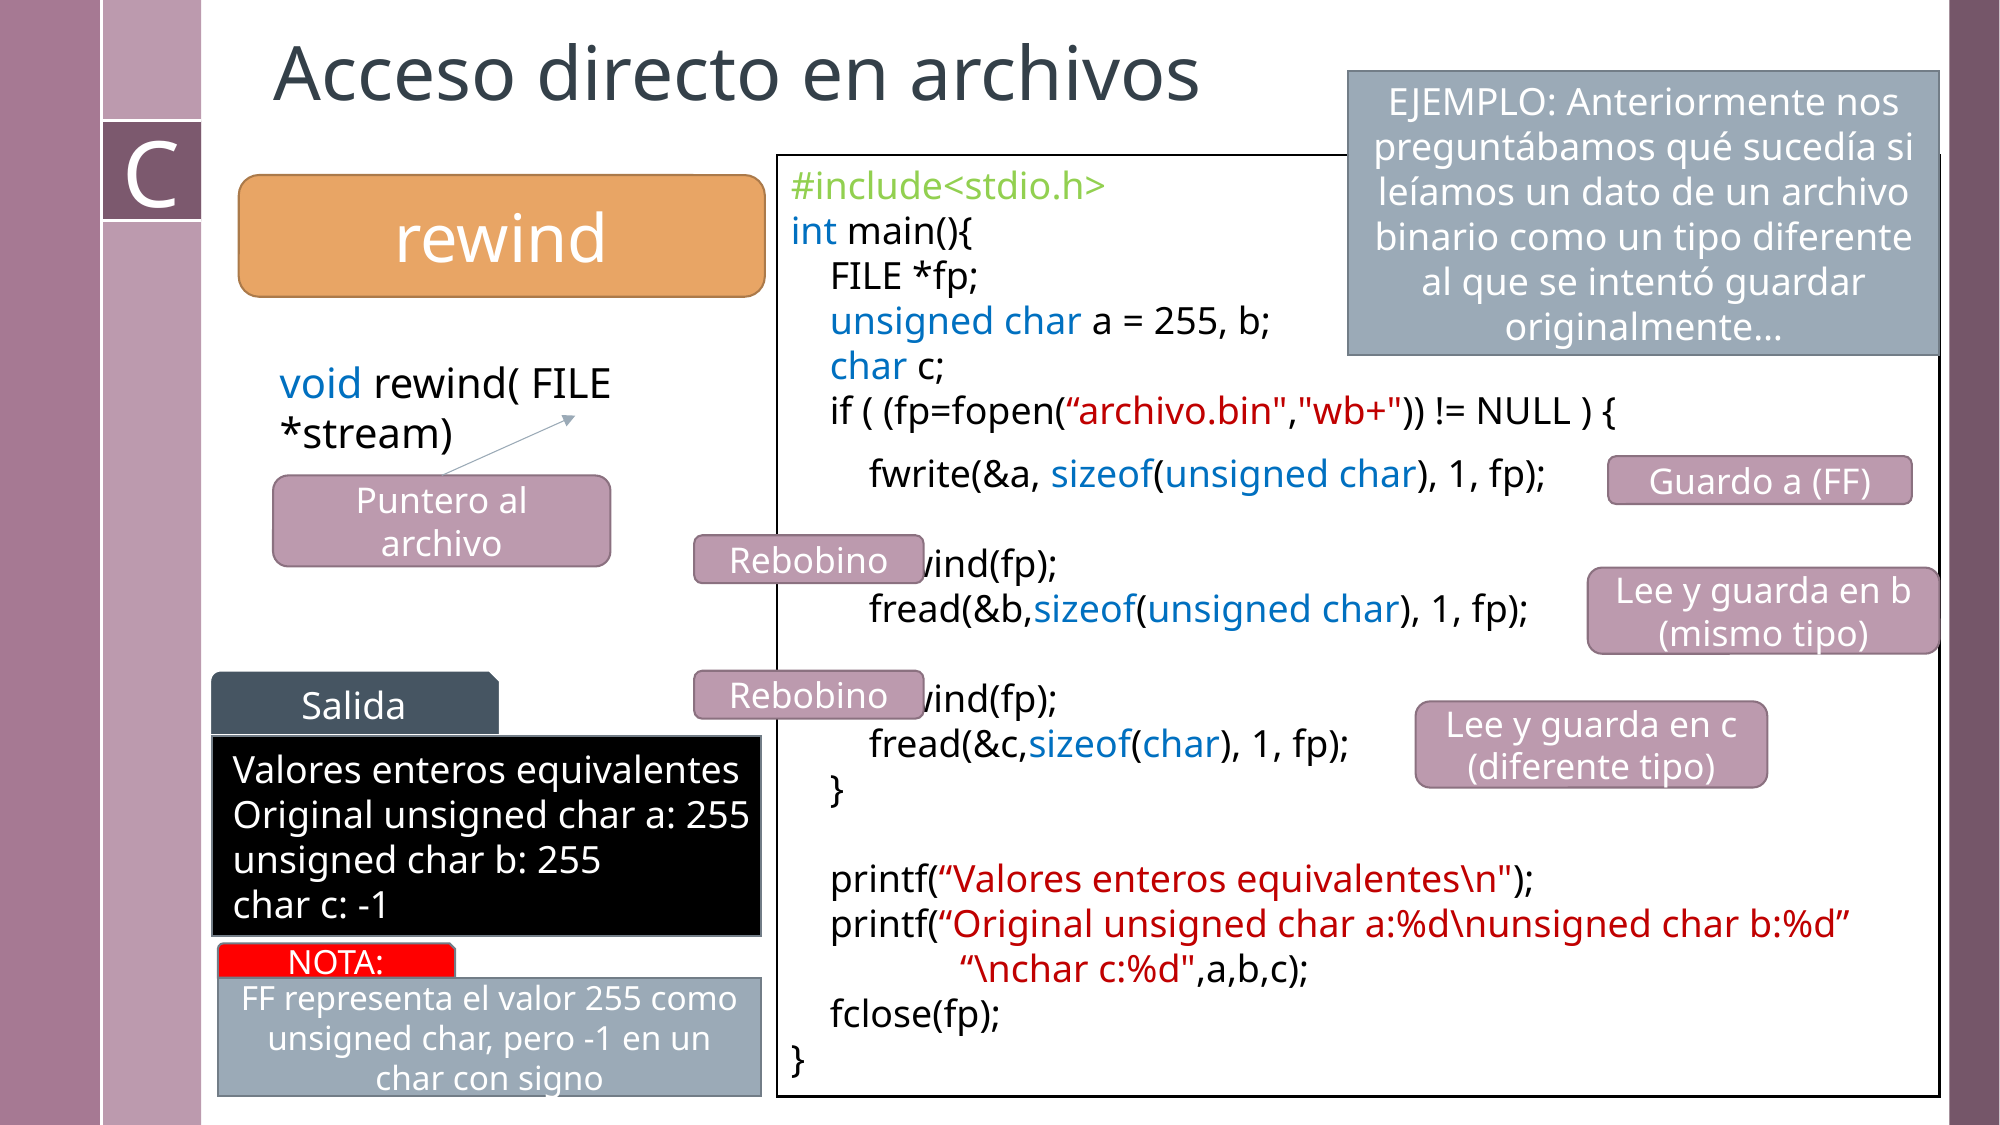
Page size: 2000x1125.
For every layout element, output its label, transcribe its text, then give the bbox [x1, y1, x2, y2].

title Acceso directo en archivos [258, 3, 1272, 124]
text_box Valores enteros equivalentes Original unsigned char a: 255 unsigned char b: 255 char c: -1 [217, 738, 768, 934]
text_box NOTA: [216, 942, 457, 979]
text_box FF representa el valor 255 como unsigned char, pero -1 en un char con signo [217, 977, 762, 1097]
text_box [776, 644, 1941, 1098]
text_box [1912, 154, 1941, 578]
text_box rewind [237, 173, 766, 298]
text_box Lee y guarda en c (diferente tipo) [1414, 700, 1769, 789]
text_box void rewind( FILE *stream) [264, 349, 776, 465]
text_box Rebobino [693, 669, 925, 720]
text_box Puntero al archivo [271, 474, 612, 568]
text_box #include<stdio.h> int main(){ FILE *fp; unsigned char a = 255, b; char c; if ( (fp=fopen(“archivo.bin","wb+")) != NULL ) { fwrite(&a, sizeof(unsigned char), 1, fp); rewind(fp); fread(&b,sizeof(unsigned char), 1, fp); rewind(fp); fread(&c,sizeof(char), 1, fp); } printf(“Valores enteros equivalentes\n"); printf(“Original unsigned char a:%d\nunsigned char b:%d” “\nchar c:%d",a,b,c); fclose(fp); } [776, 154, 1912, 1088]
text_box EJEMPLO: Anteriormente nos preguntábamos qué sucedía si leíamos un dato de un archivo binario como un tipo diferente al que se intentó guardar originalmente… [1347, 70, 1940, 356]
text_box Salida [208, 668, 503, 738]
text_box Guardo a (FF) [1607, 455, 1913, 506]
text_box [441, 415, 576, 476]
text_box Lee y guarda en b (mismo tipo) [1586, 566, 1941, 655]
text_box [211, 735, 762, 937]
text_box Rebobino [693, 534, 925, 585]
